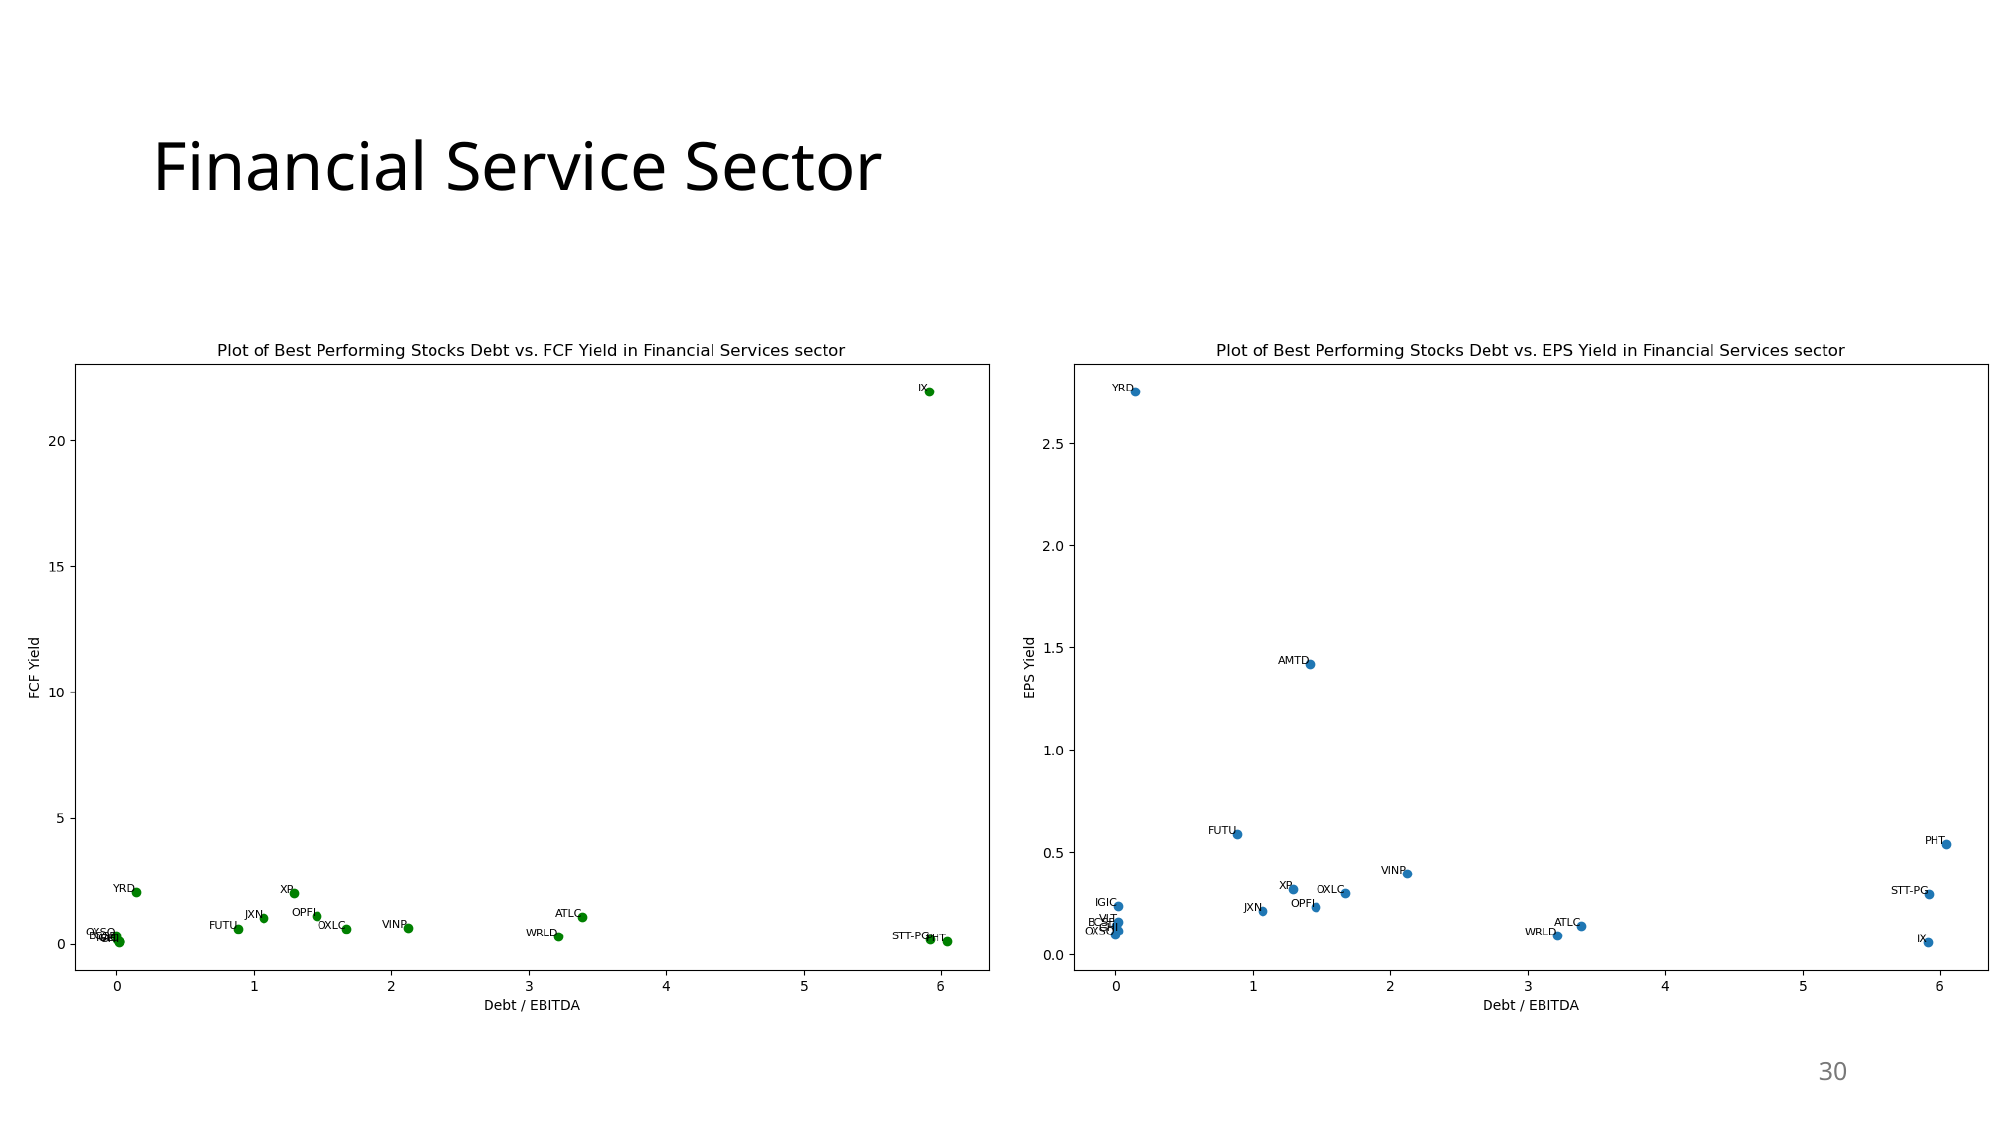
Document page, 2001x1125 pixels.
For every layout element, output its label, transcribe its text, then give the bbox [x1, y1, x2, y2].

picture [1017, 269, 2000, 1056]
title Financial Service Sector [137, 59, 1863, 278]
picture [17, 269, 1001, 1056]
slide_number 30 [1412, 1056, 1863, 1103]
